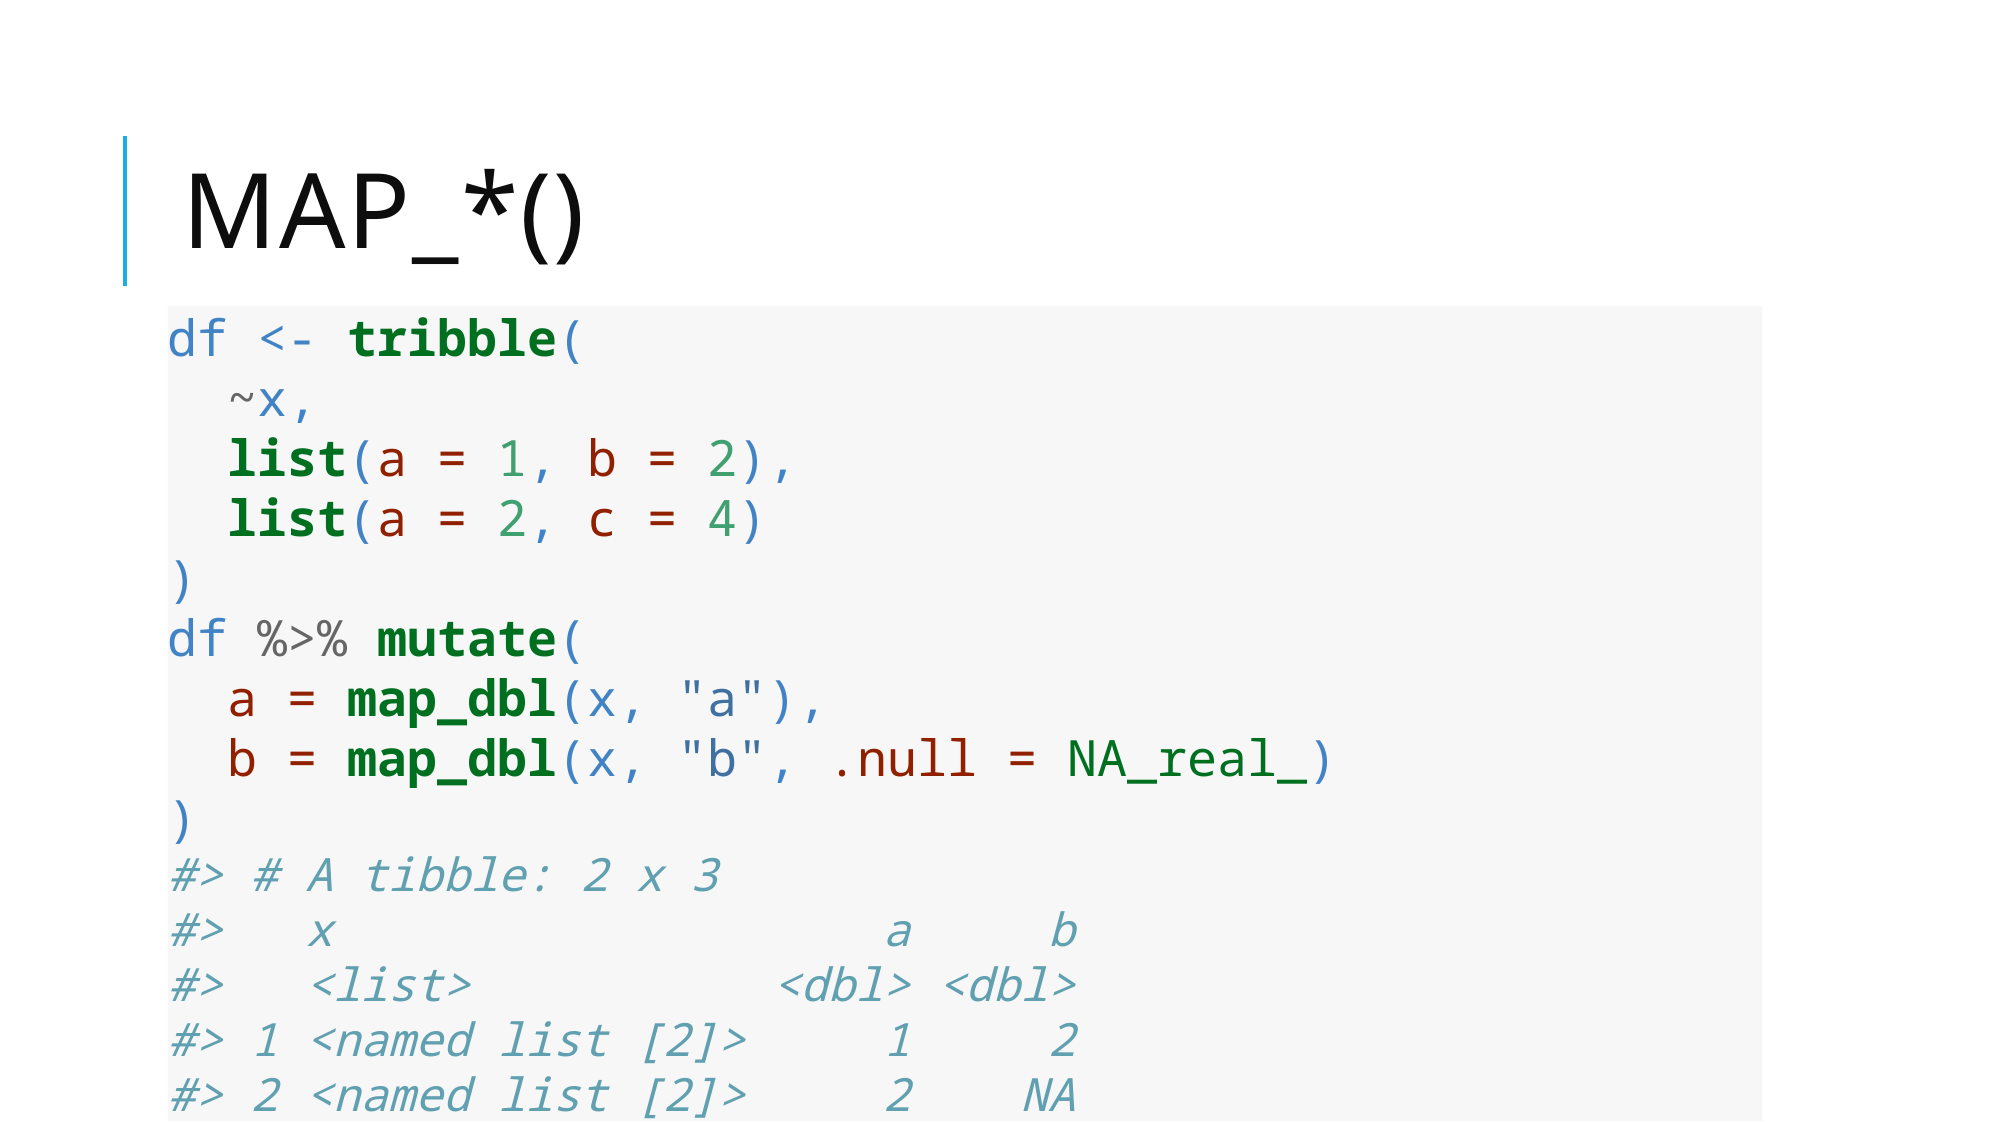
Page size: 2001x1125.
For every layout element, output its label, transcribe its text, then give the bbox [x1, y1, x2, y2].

title map_*() [168, 96, 1763, 305]
text_box df <- tribble( ~x, list(a = 1, b = 2), list(a = 2, c = 4) ) df %>% mutate( a = map_dbl(x, "a"), b = map_dbl(x, "b", .null = NA_real_) ) #> # A tibble: 2 x 3 #> x a b #> <list> <dbl> <dbl> #> 1 <named list [2]> 1 2 #> 2 <named list [2]> 2 NA [167, 305, 1763, 1121]
